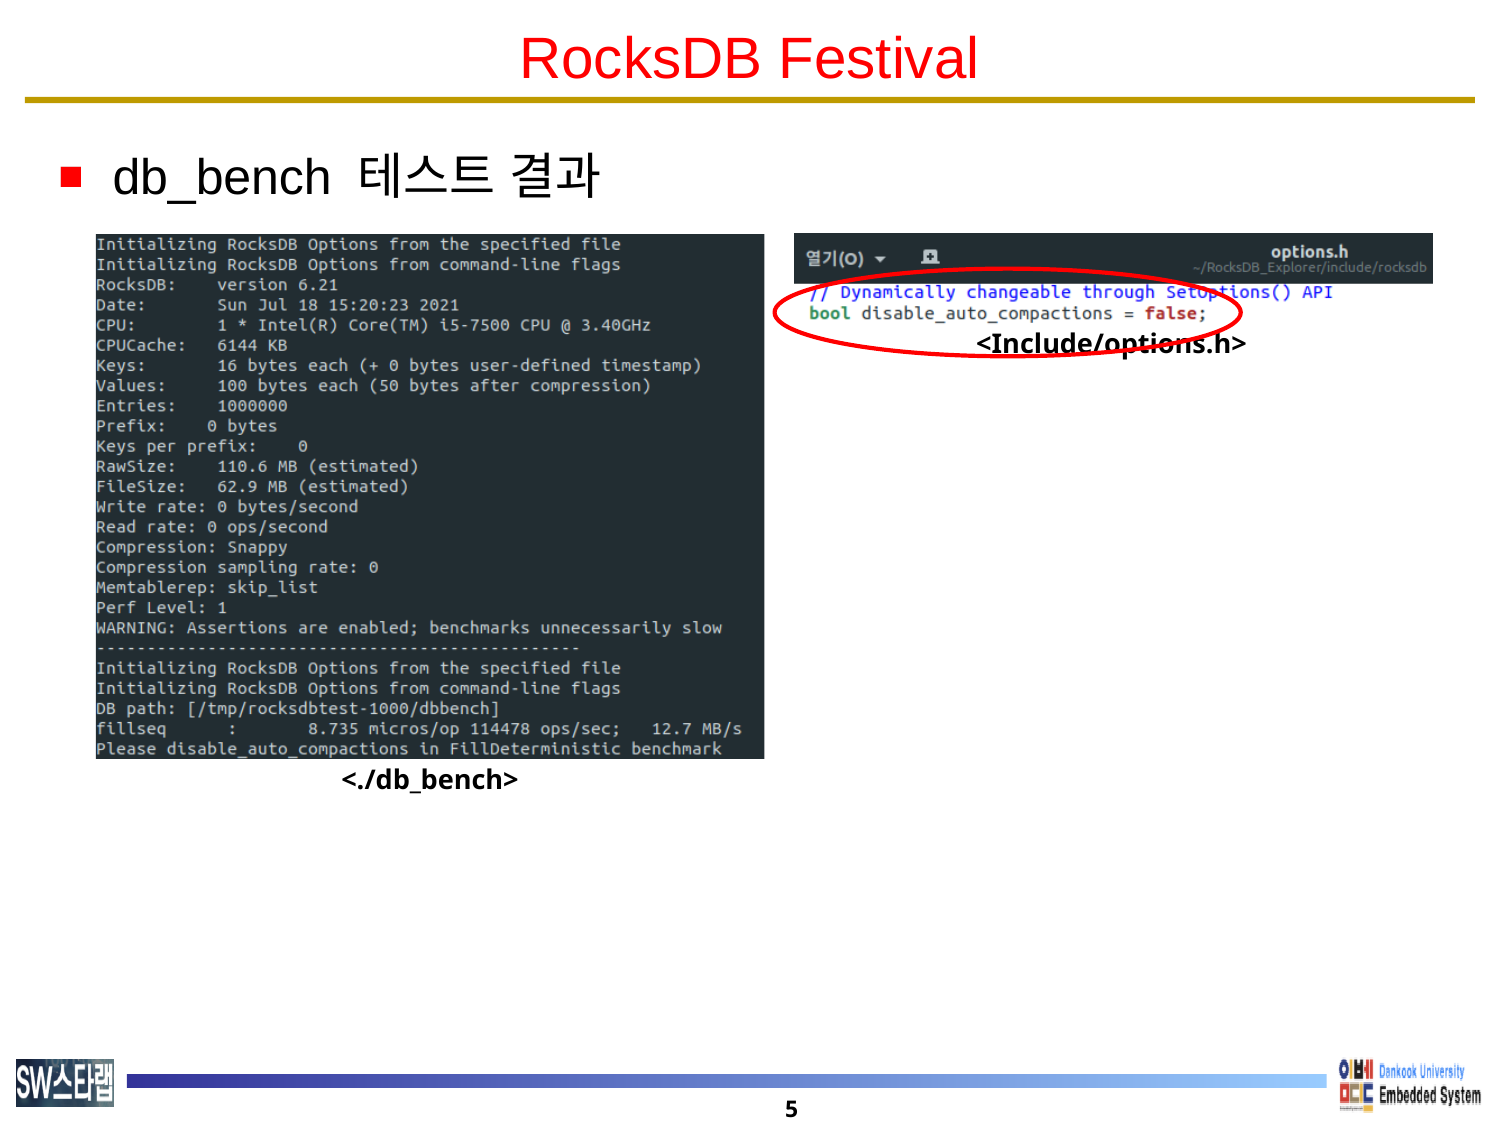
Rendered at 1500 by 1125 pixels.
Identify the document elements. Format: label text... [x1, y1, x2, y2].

text_box [774, 297, 789, 328]
list db_bench 테스트 결과 [41, 137, 1459, 1038]
text_box [814, 337, 1201, 357]
picture [1333, 1056, 1484, 1113]
picture [16, 1059, 114, 1107]
text_box <Include/options.h> [961, 337, 1262, 366]
title RocksDB Festival [24, 12, 1475, 100]
text_box 5 [631, 1087, 952, 1125]
picture [794, 233, 1433, 330]
picture [56, 162, 81, 187]
picture [95, 234, 765, 759]
text_box <./db_bench> [326, 768, 534, 802]
